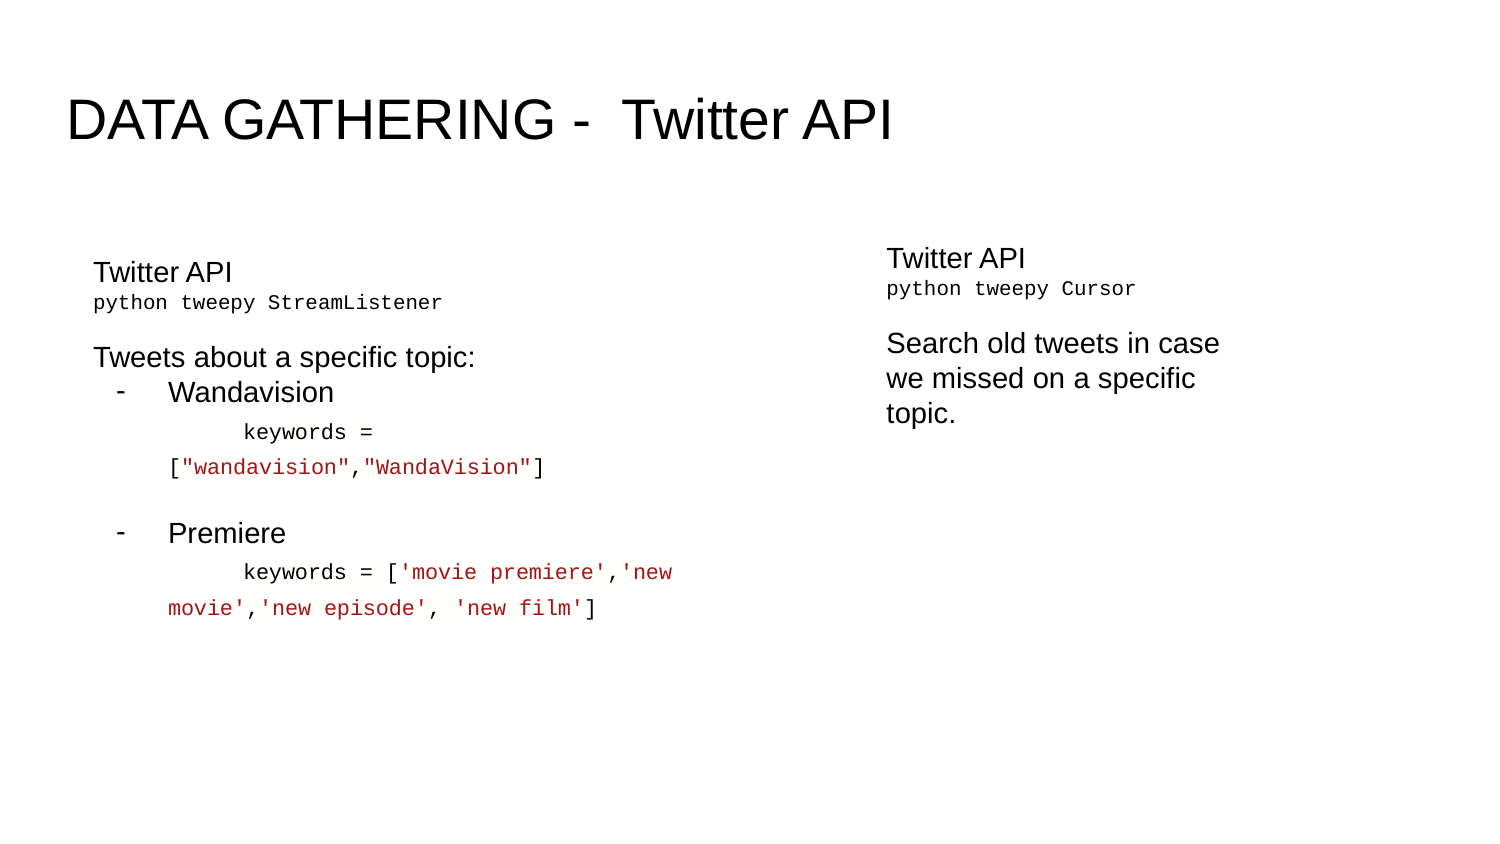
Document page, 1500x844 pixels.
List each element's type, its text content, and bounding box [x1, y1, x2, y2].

title DATA GATHERING - Twitter API [51, 72, 1449, 167]
text_box Twitter API python tweepy StreamListener Tweets about a specific topic: Wandavision keywords = ["wandavision","WandaVision"] Premiere keywords = ['movie premiere','new movie','new episode', 'new film'] [78, 238, 726, 670]
text_box Twitter API python tweepy Cursor Search old tweets in case we missed on a specific topic. [871, 224, 1272, 445]
